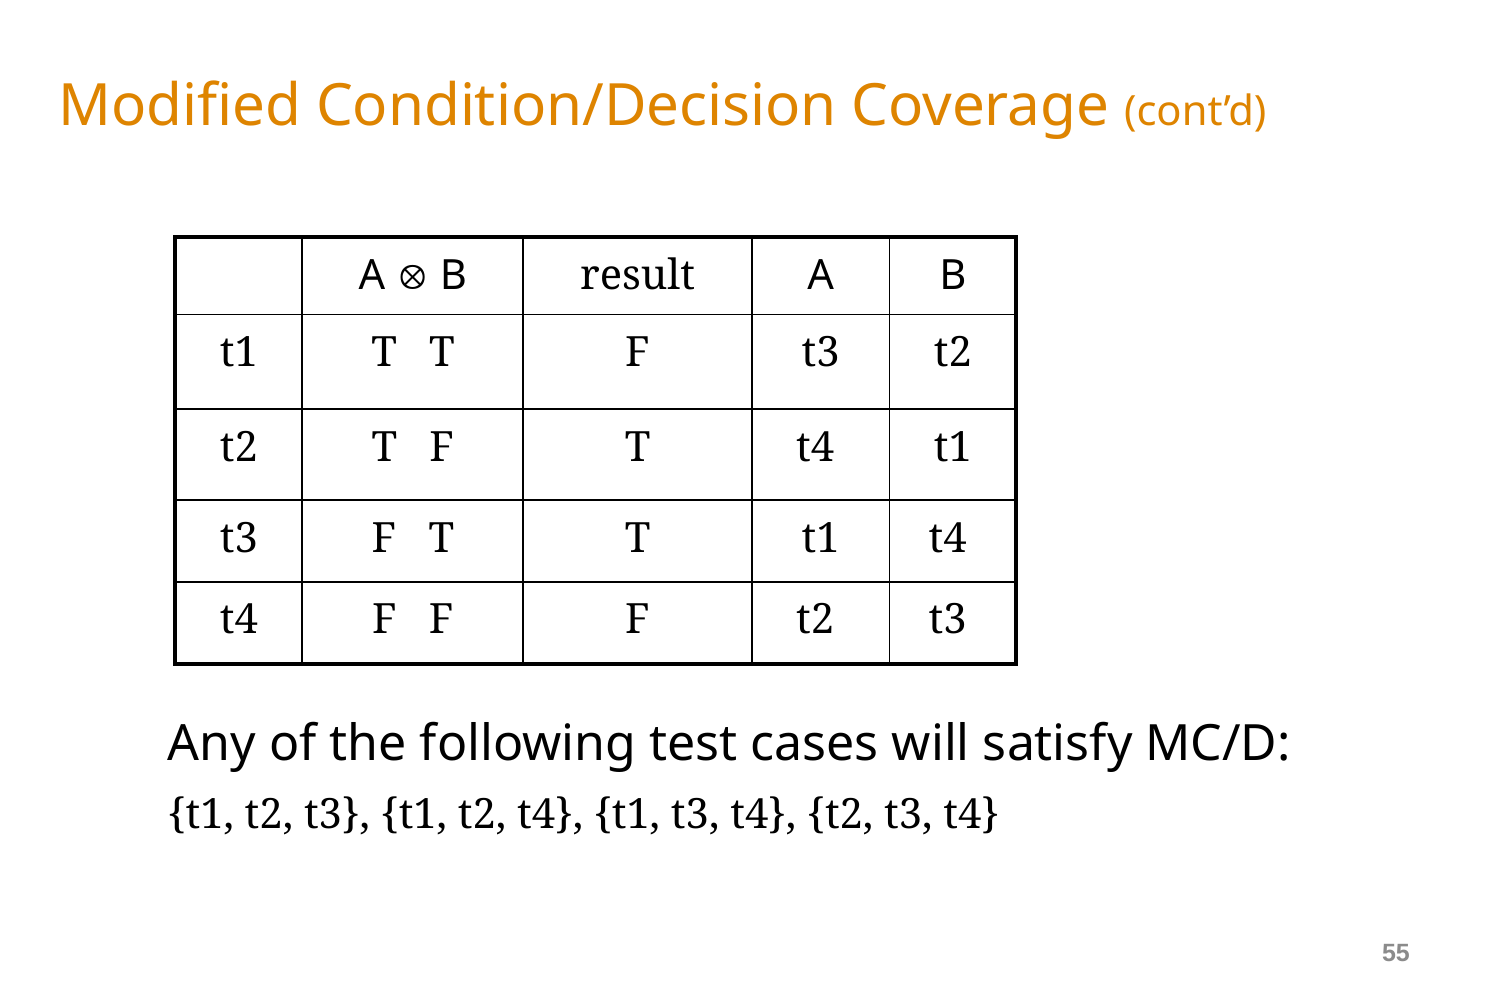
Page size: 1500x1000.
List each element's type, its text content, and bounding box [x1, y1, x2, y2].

table_header B [890, 239, 1014, 314]
table_cell T F [303, 410, 522, 499]
table_cell t2 [753, 583, 889, 662]
table_header result [524, 239, 751, 314]
table_cell t4 [177, 583, 301, 662]
title Modified Condition/Decision Coverage (cont’d) [43, 40, 1447, 164]
text_box Any of the following test cases will satisfy MC/D: {t1, t2, t3}, {t1, t2, t4}, {t1, t3, t4}, {t2, t3, t4} [153, 709, 1433, 845]
table_cell t1 [177, 315, 301, 408]
table_cell t2 [177, 410, 301, 499]
table_cell t1 [890, 410, 1014, 499]
table_cell t4 [890, 501, 1014, 581]
table_cell t3 [890, 583, 1014, 662]
slide_number 55 [1074, 926, 1425, 981]
table_cell T T [303, 315, 522, 408]
table_cell t3 [177, 501, 301, 581]
table_header A  B [303, 239, 522, 314]
table_cell F [524, 315, 751, 408]
table_cell T [524, 410, 751, 499]
table_cell t4 [753, 410, 889, 499]
table_cell t3 [753, 315, 889, 408]
table_header A [753, 239, 889, 314]
table_header [177, 239, 301, 314]
table_cell t1 [753, 501, 889, 581]
table_cell t2 [890, 315, 1014, 408]
table_cell F F [303, 583, 522, 662]
table_cell F [524, 583, 751, 662]
table_cell F T [303, 501, 522, 581]
table_cell T [524, 501, 751, 581]
